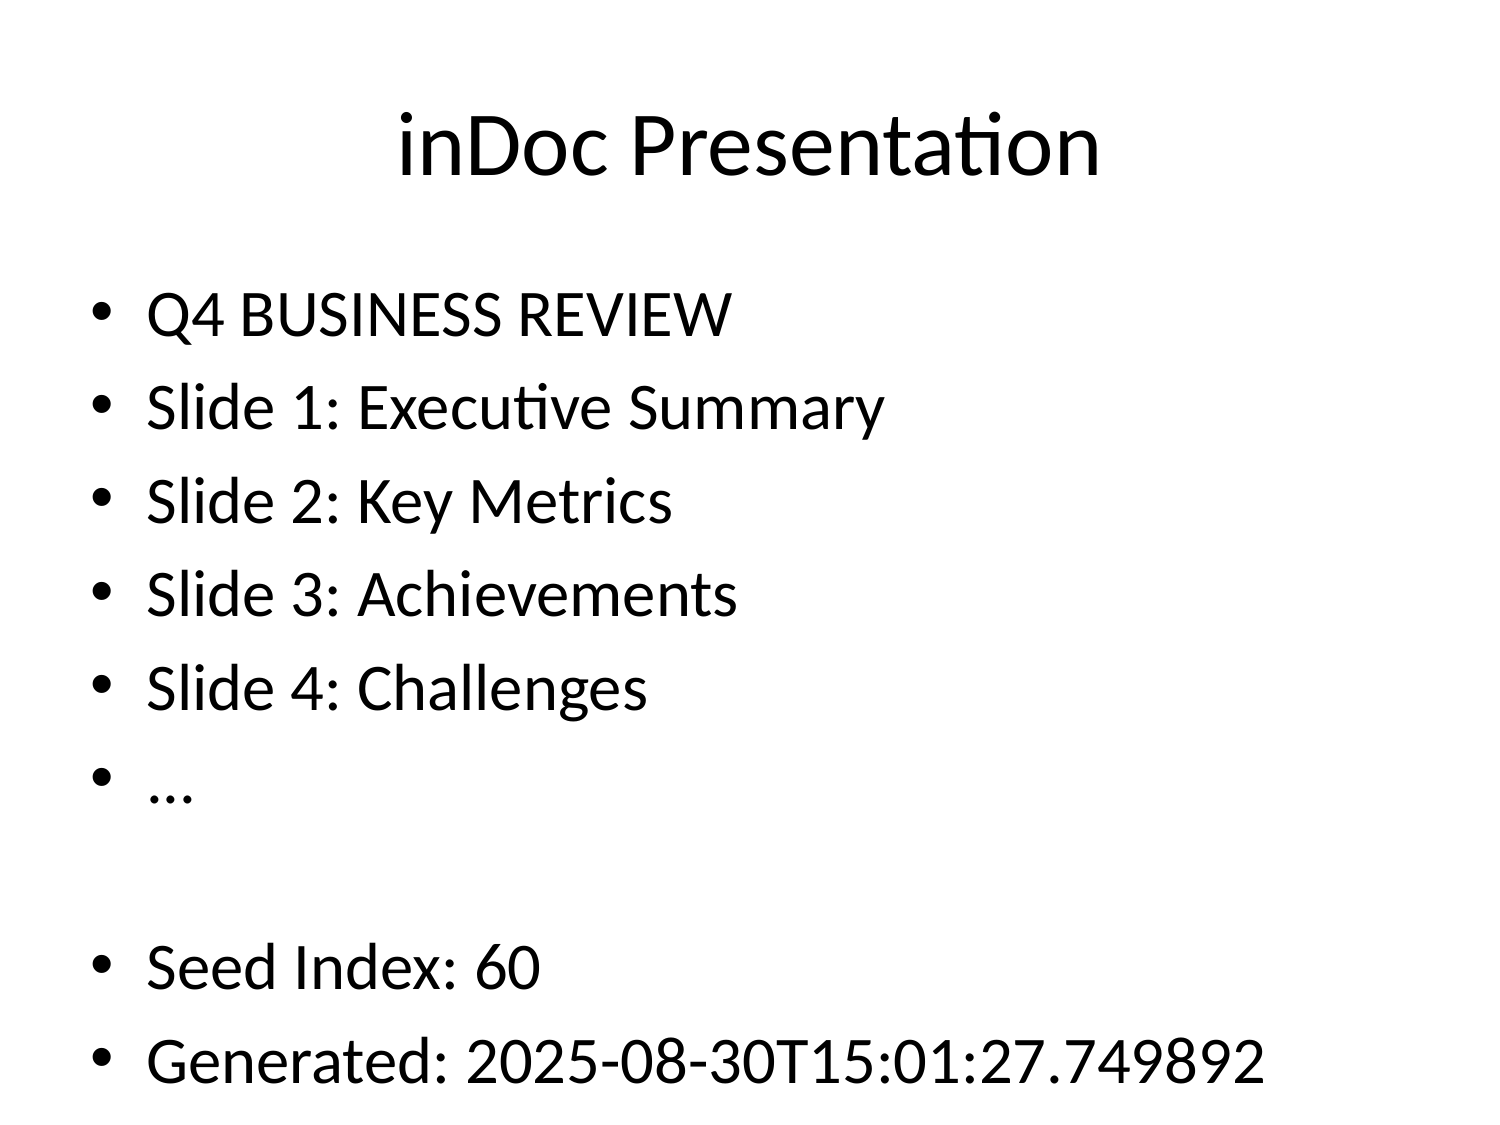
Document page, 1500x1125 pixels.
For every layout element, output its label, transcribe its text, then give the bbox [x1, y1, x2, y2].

list Q4 BUSINESS REVIEW Slide 1: Executive Summary Slide 2: Key Metrics Slide 3: Achievements Slide 4: Challenges ... Seed Index: 60 Generated: 2025-08-30T15:01:27.749892 [75, 262, 1425, 1005]
title inDoc Presentation [75, 45, 1425, 233]
